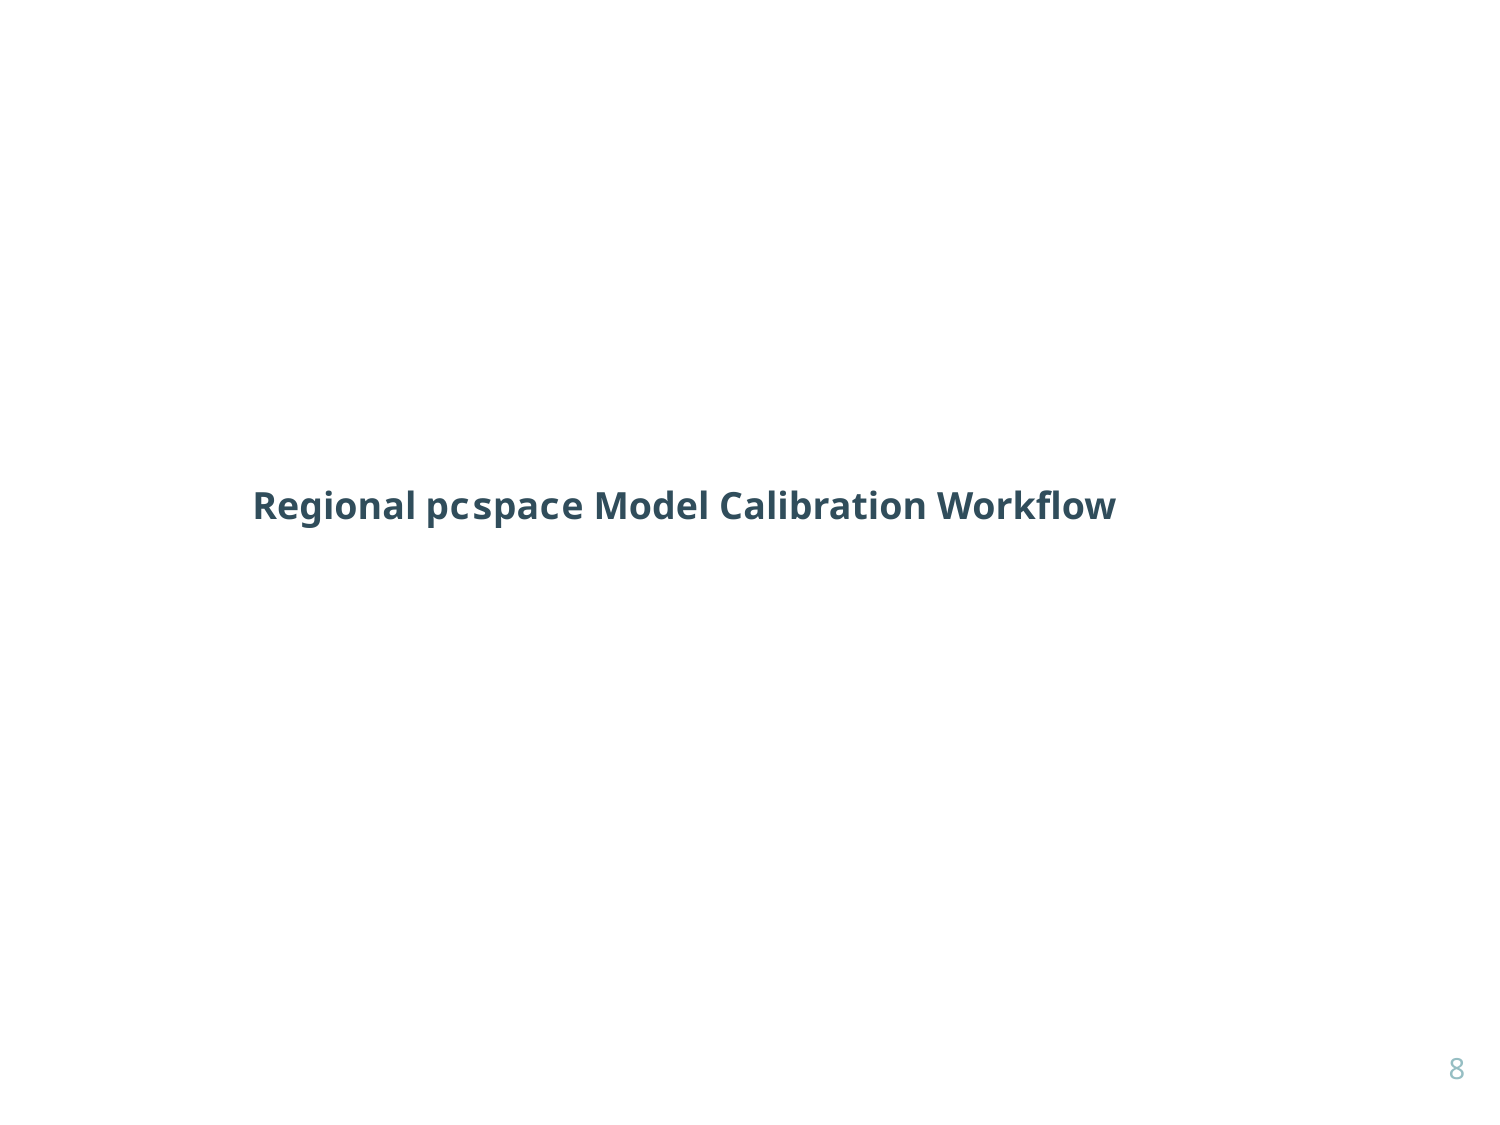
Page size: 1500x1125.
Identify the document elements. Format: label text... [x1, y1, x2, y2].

text_box Regional pcspace Model Calibration Workflow [237, 474, 1225, 535]
slide_number 8 [1394, 1042, 1481, 1103]
